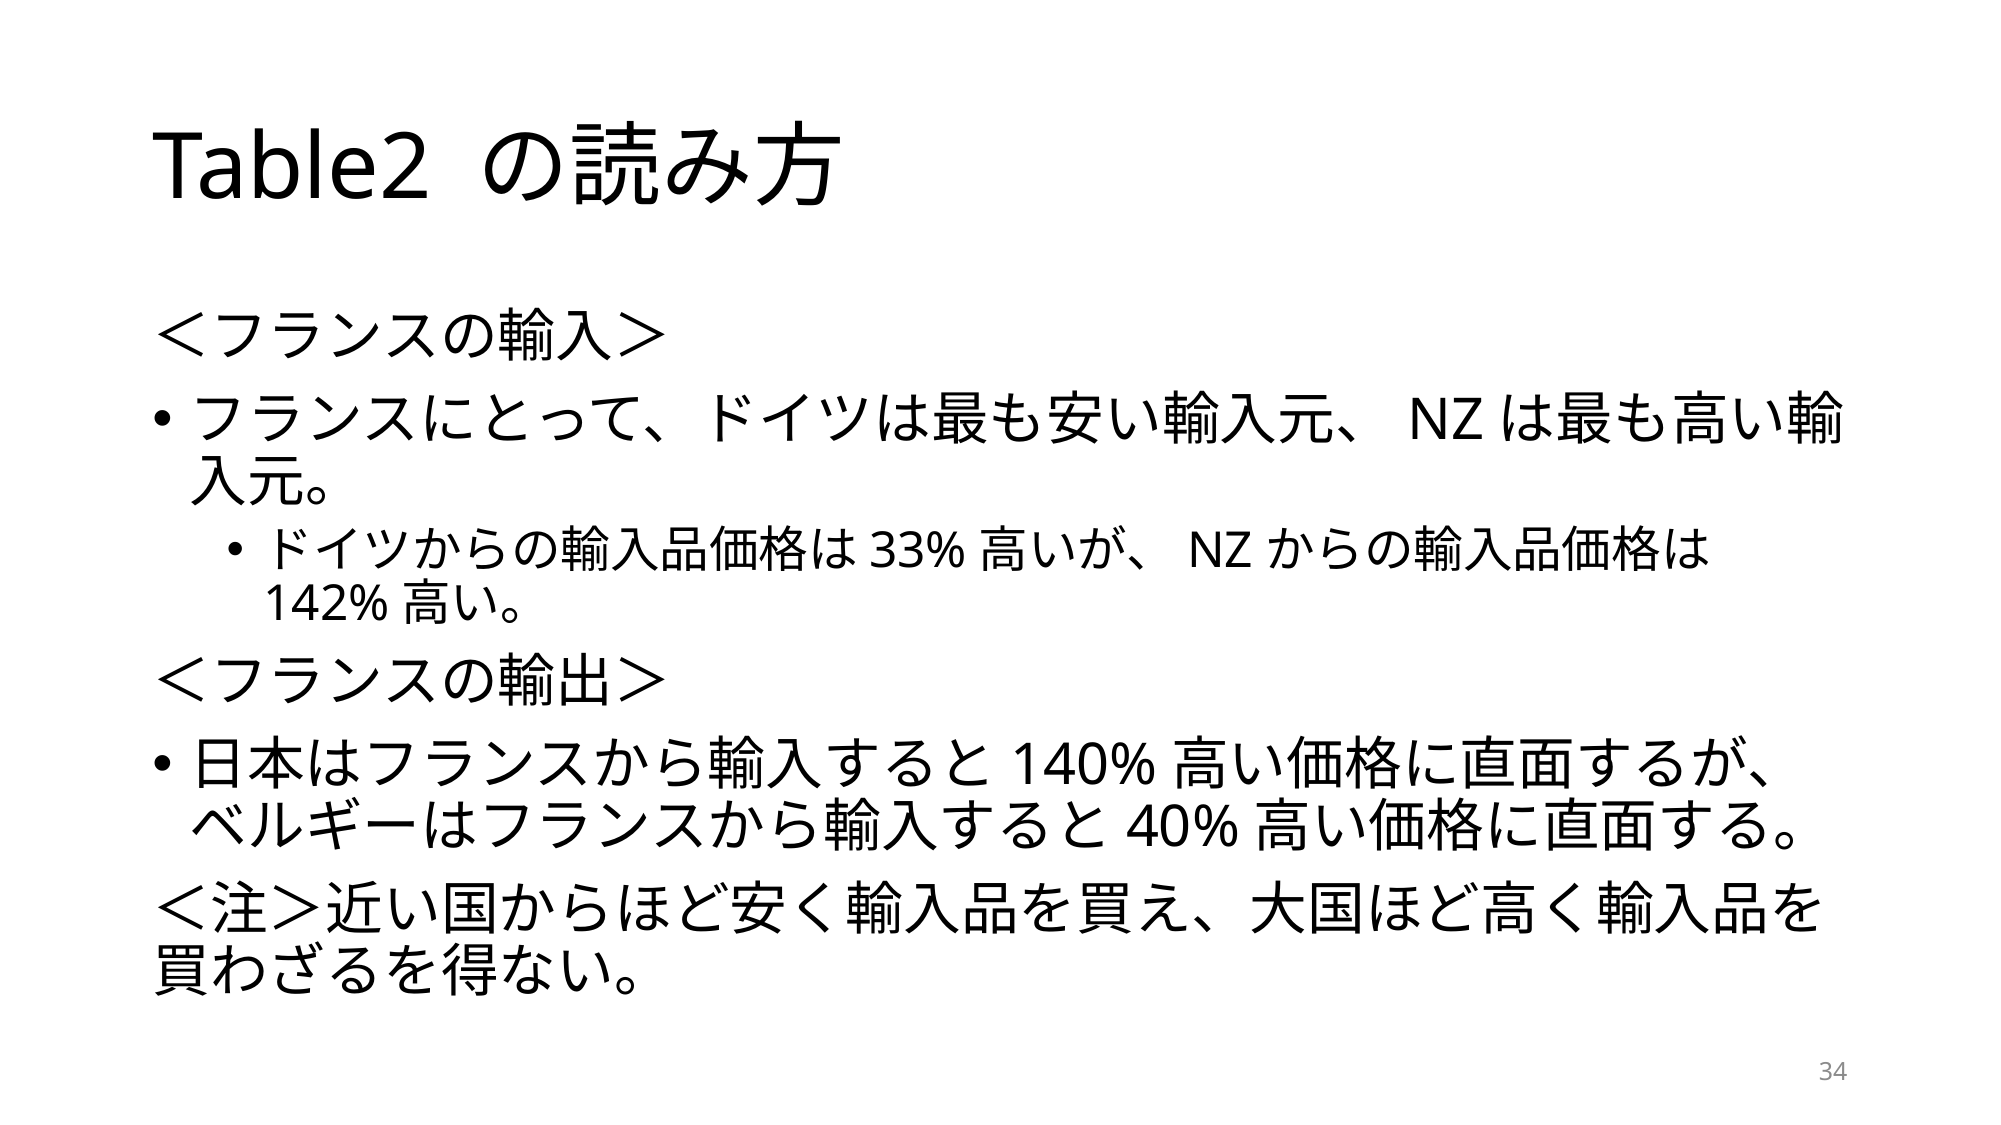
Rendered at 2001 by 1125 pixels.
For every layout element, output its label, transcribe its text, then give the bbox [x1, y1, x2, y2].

title Table2 の読み方 [137, 59, 1863, 278]
list ＜フランスの輸入＞ フランスにとって、ドイツは最も安い輸入元、NZは最も高い輸入元。 ドイツからの輸入品価格は33%高いが、NZからの輸入品価格は142%高い。 ＜フランスの輸出＞ 日本はフランスから輸入すると140%高い価格に直面するが、ベルギーはフランスから輸入すると40%高い価格に直面する。 ＜注＞近い国からほど安く輸入品を買え、大国ほど高く輸入品を買わざるを得ない。 [137, 299, 1863, 1014]
slide_number 34 [1412, 1042, 1863, 1103]
